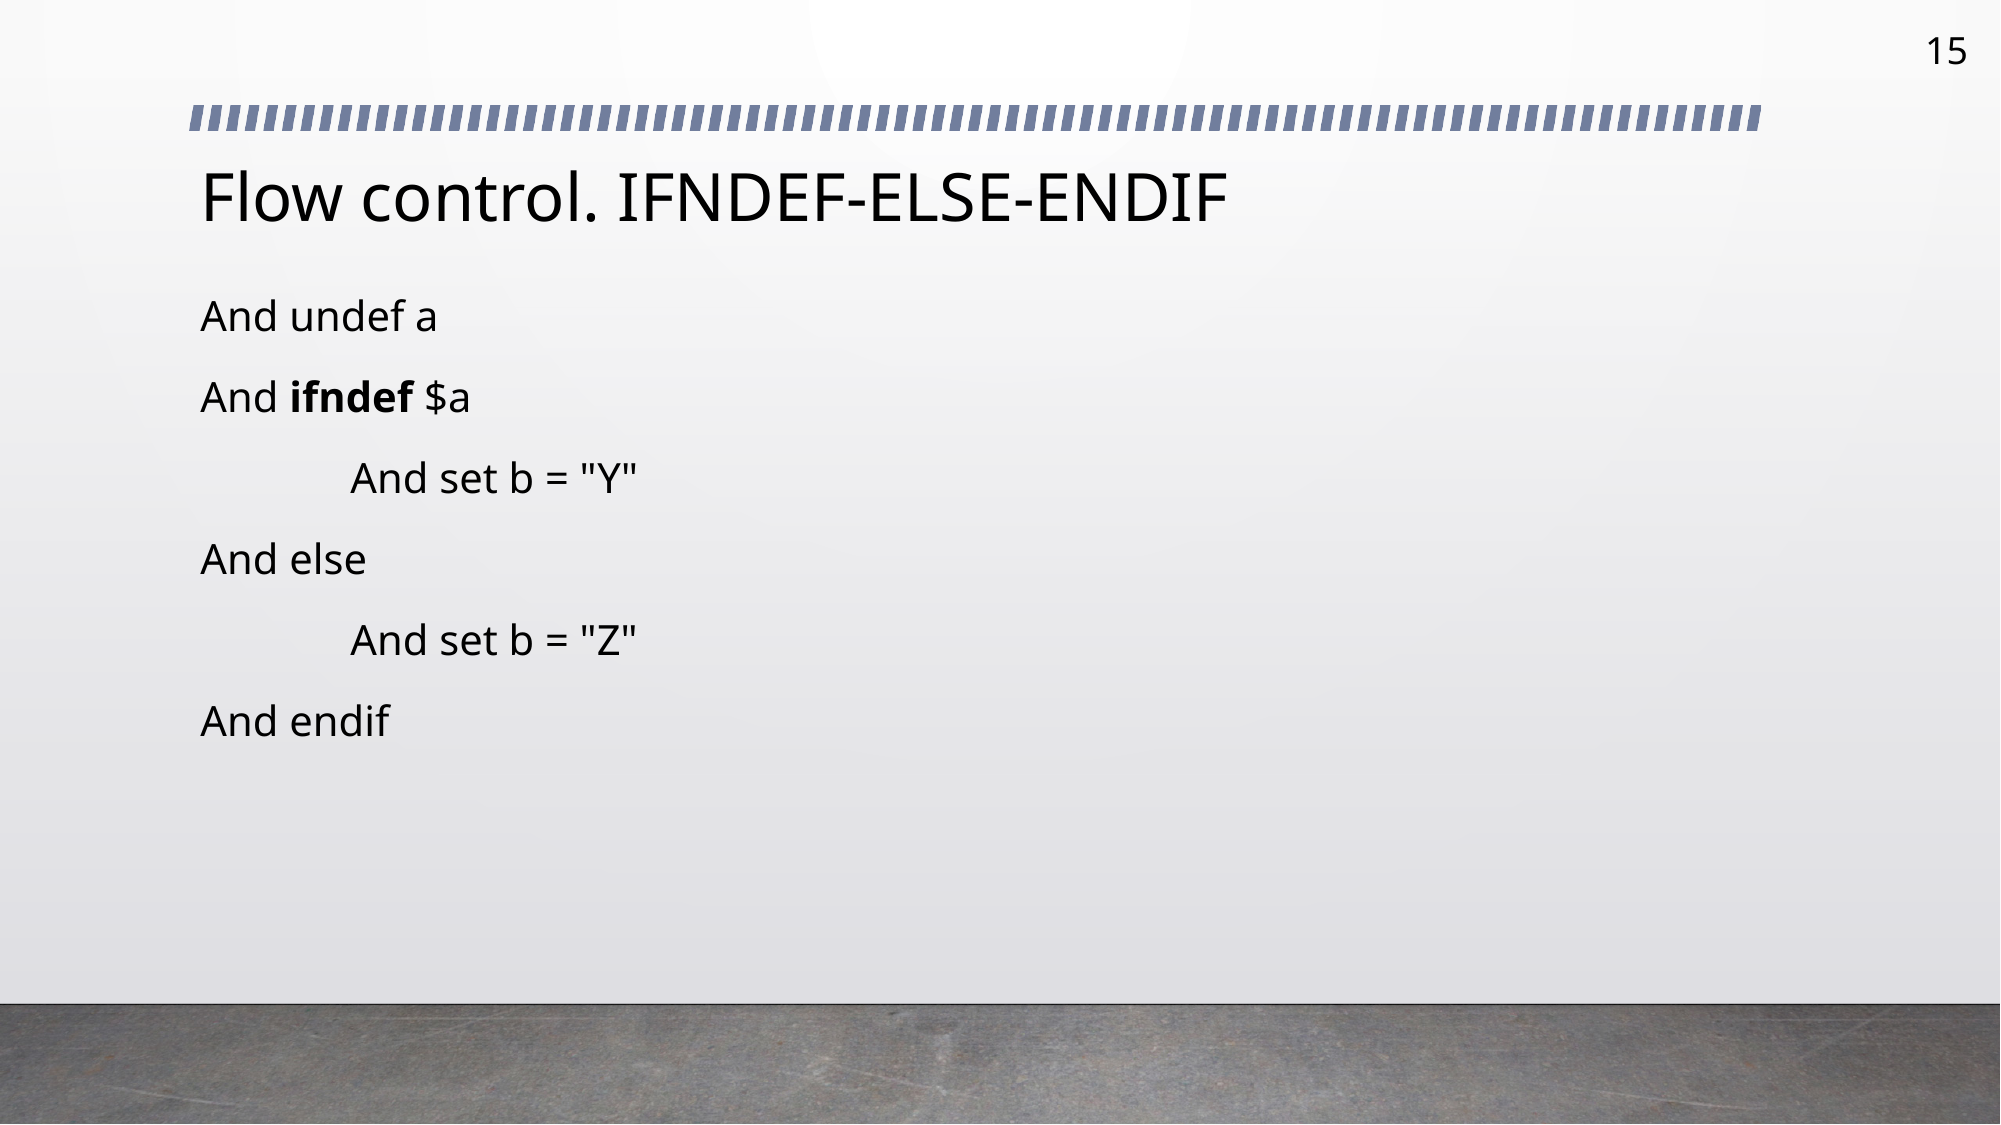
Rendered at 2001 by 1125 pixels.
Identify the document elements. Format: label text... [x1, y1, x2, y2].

title Flow control. IFNDEF-ELSE-ENDIF [185, 156, 1761, 272]
list And undef a And ifndef $a And set b = "Y" And else And set b = "Z" And endif [185, 272, 1761, 897]
picture [0, 1004, 2000, 1124]
text_box 15 [1910, 19, 1983, 80]
